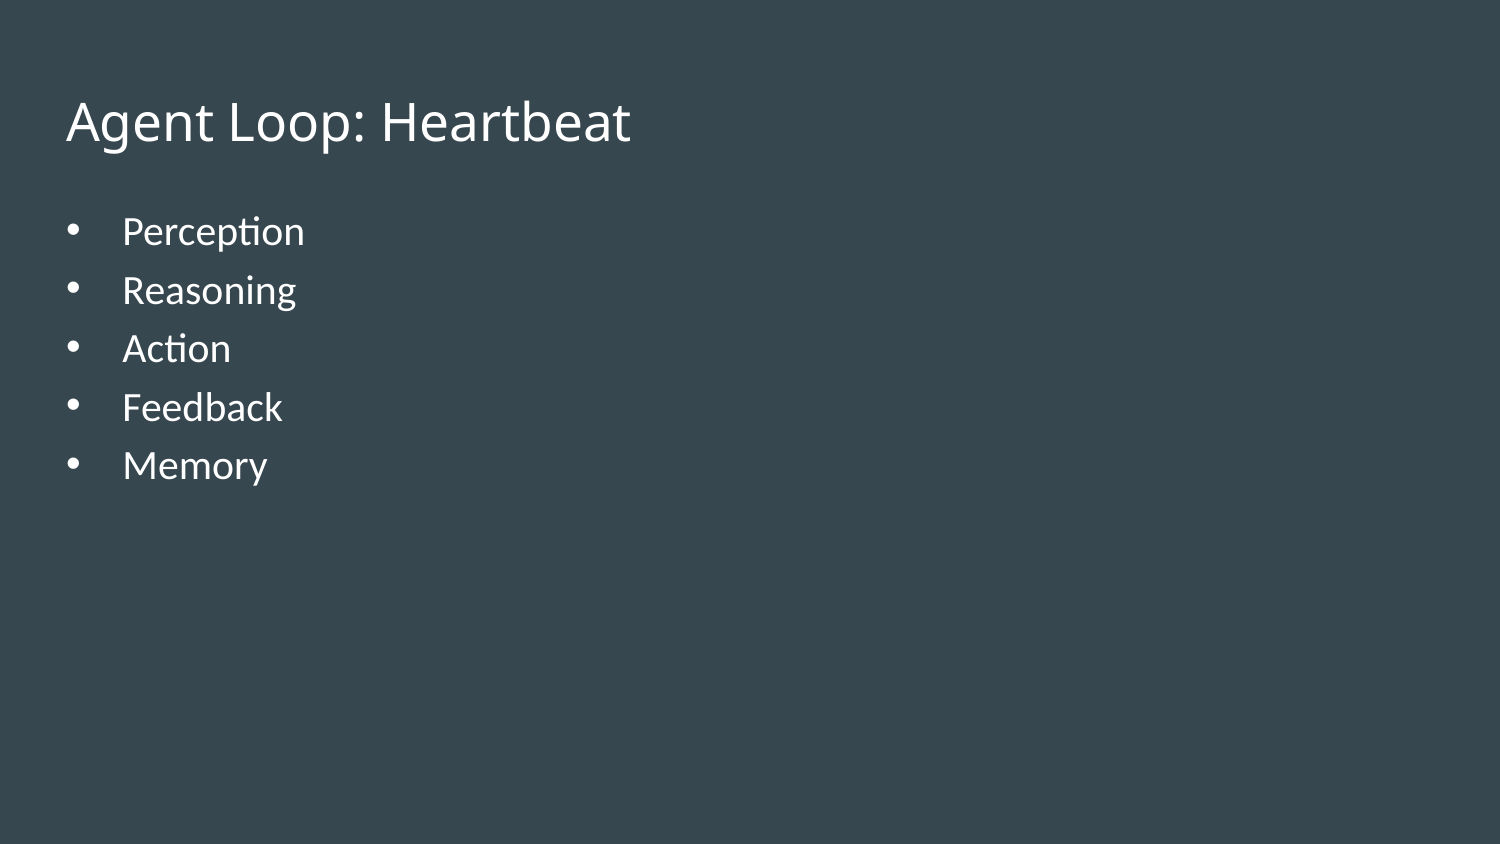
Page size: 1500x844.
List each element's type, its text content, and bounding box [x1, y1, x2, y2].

title Agent Loop: Heartbeat [51, 72, 1449, 167]
list Perception Reasoning Action Feedback Memory [51, 189, 1449, 750]
